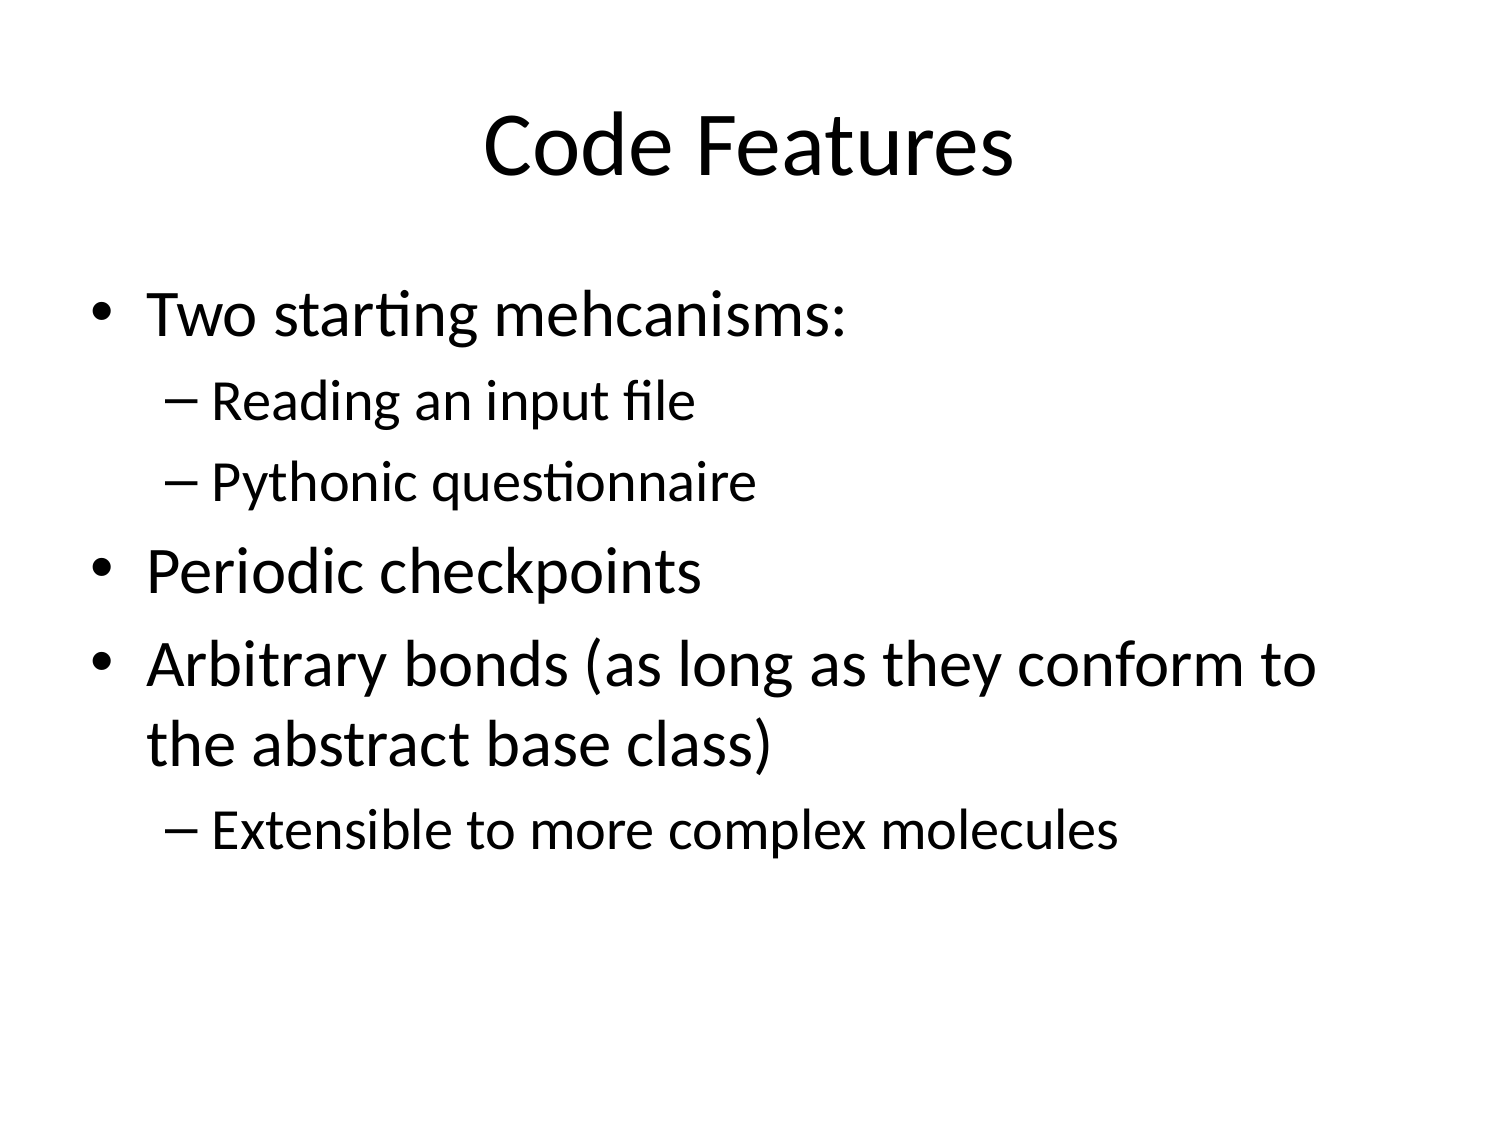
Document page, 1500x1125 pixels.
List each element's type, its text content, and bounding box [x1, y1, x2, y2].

title Code Features [75, 45, 1425, 233]
list Two starting mehcanisms: Reading an input ﬁle Pythonic questionnaire Periodic checkpoints Arbitrary bonds (as long as they conform to the abstract base class) Extensible to more complex molecules [75, 262, 1425, 1005]
